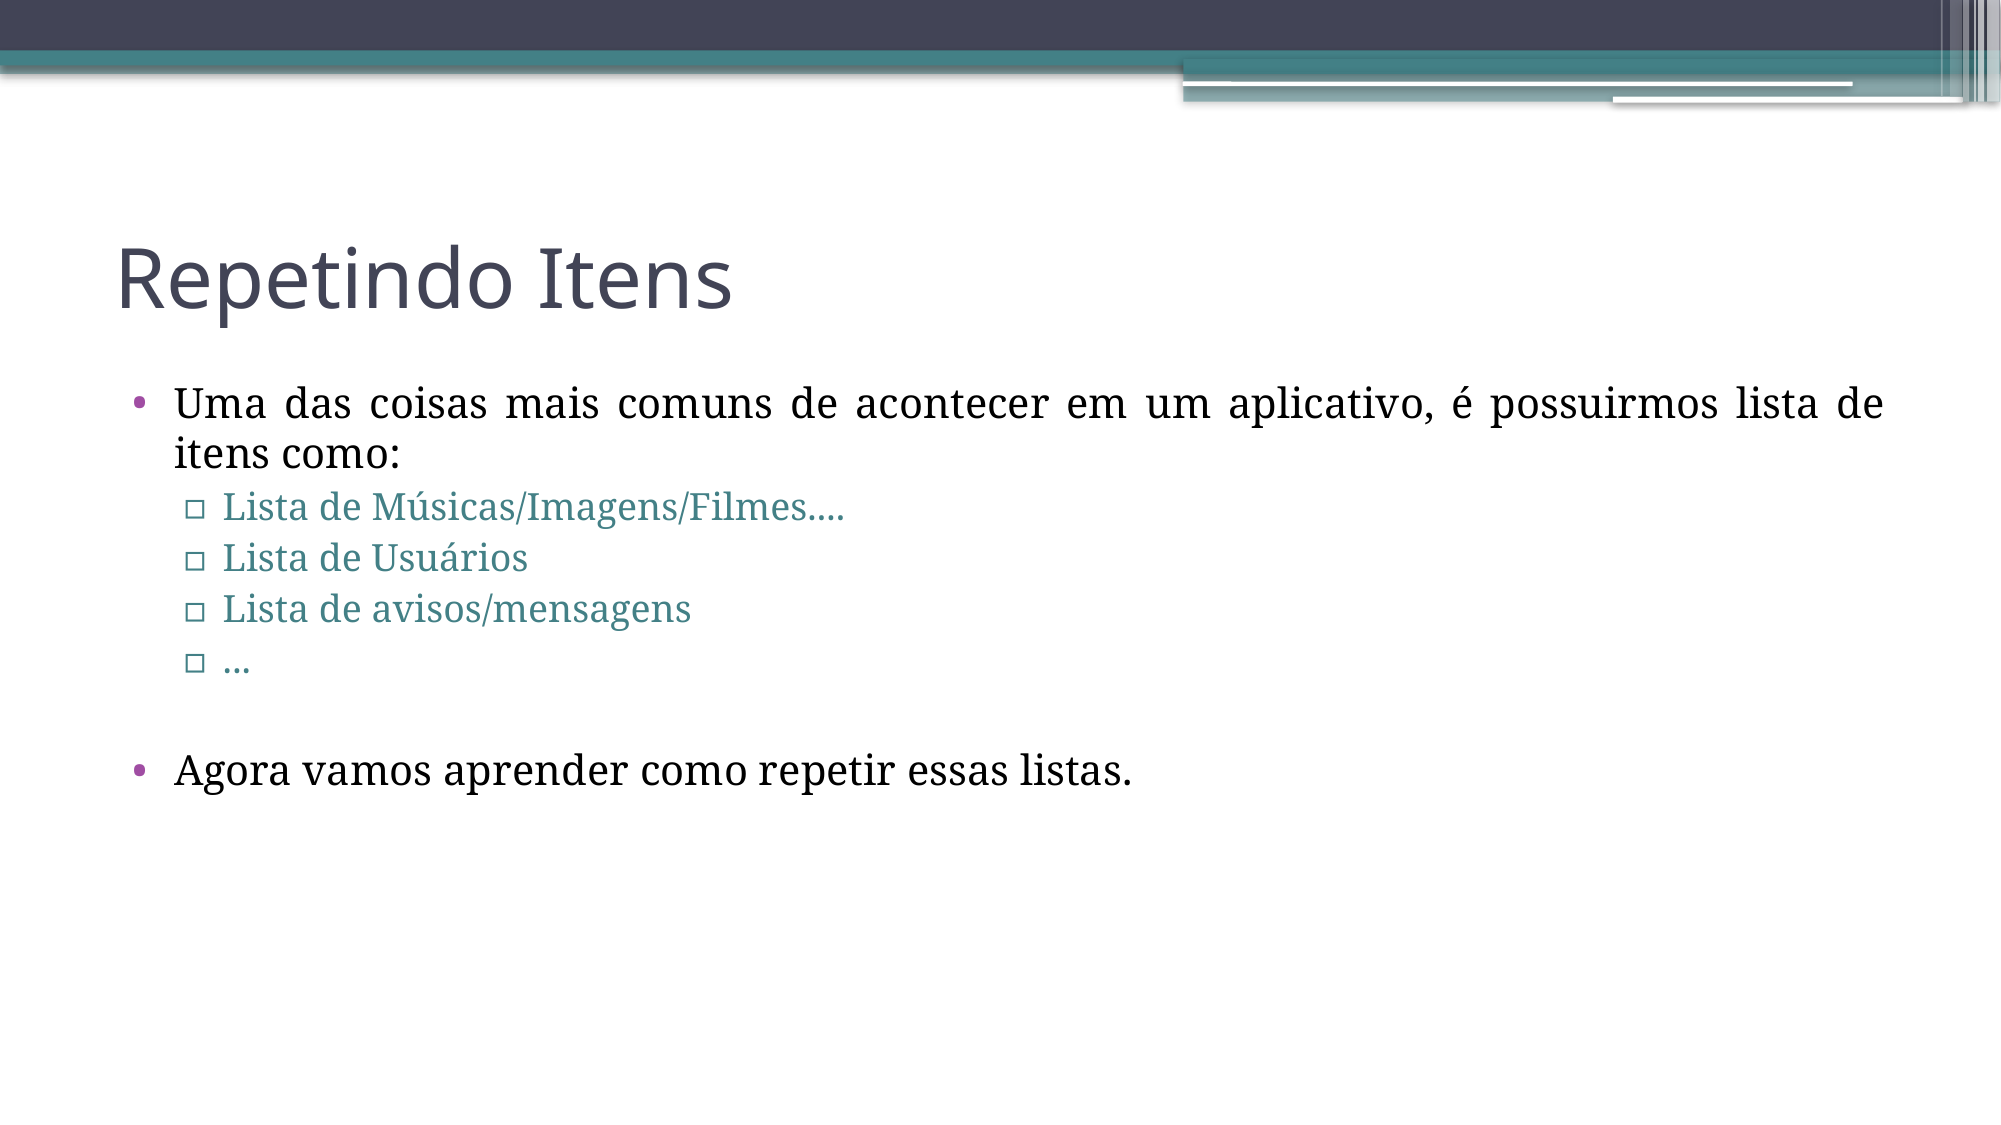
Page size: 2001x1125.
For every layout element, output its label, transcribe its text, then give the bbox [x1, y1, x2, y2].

list Uma das coisas mais comuns de acontecer em um aplicativo, é possuirmos lista de itens como: Lista de Músicas/Imagens/Filmes.... Lista de Usuários Lista de avisos/mensagens ... Agora vamos aprender como repetir essas listas. [99, 368, 1900, 1094]
title Repetindo Itens [99, 187, 1900, 363]
